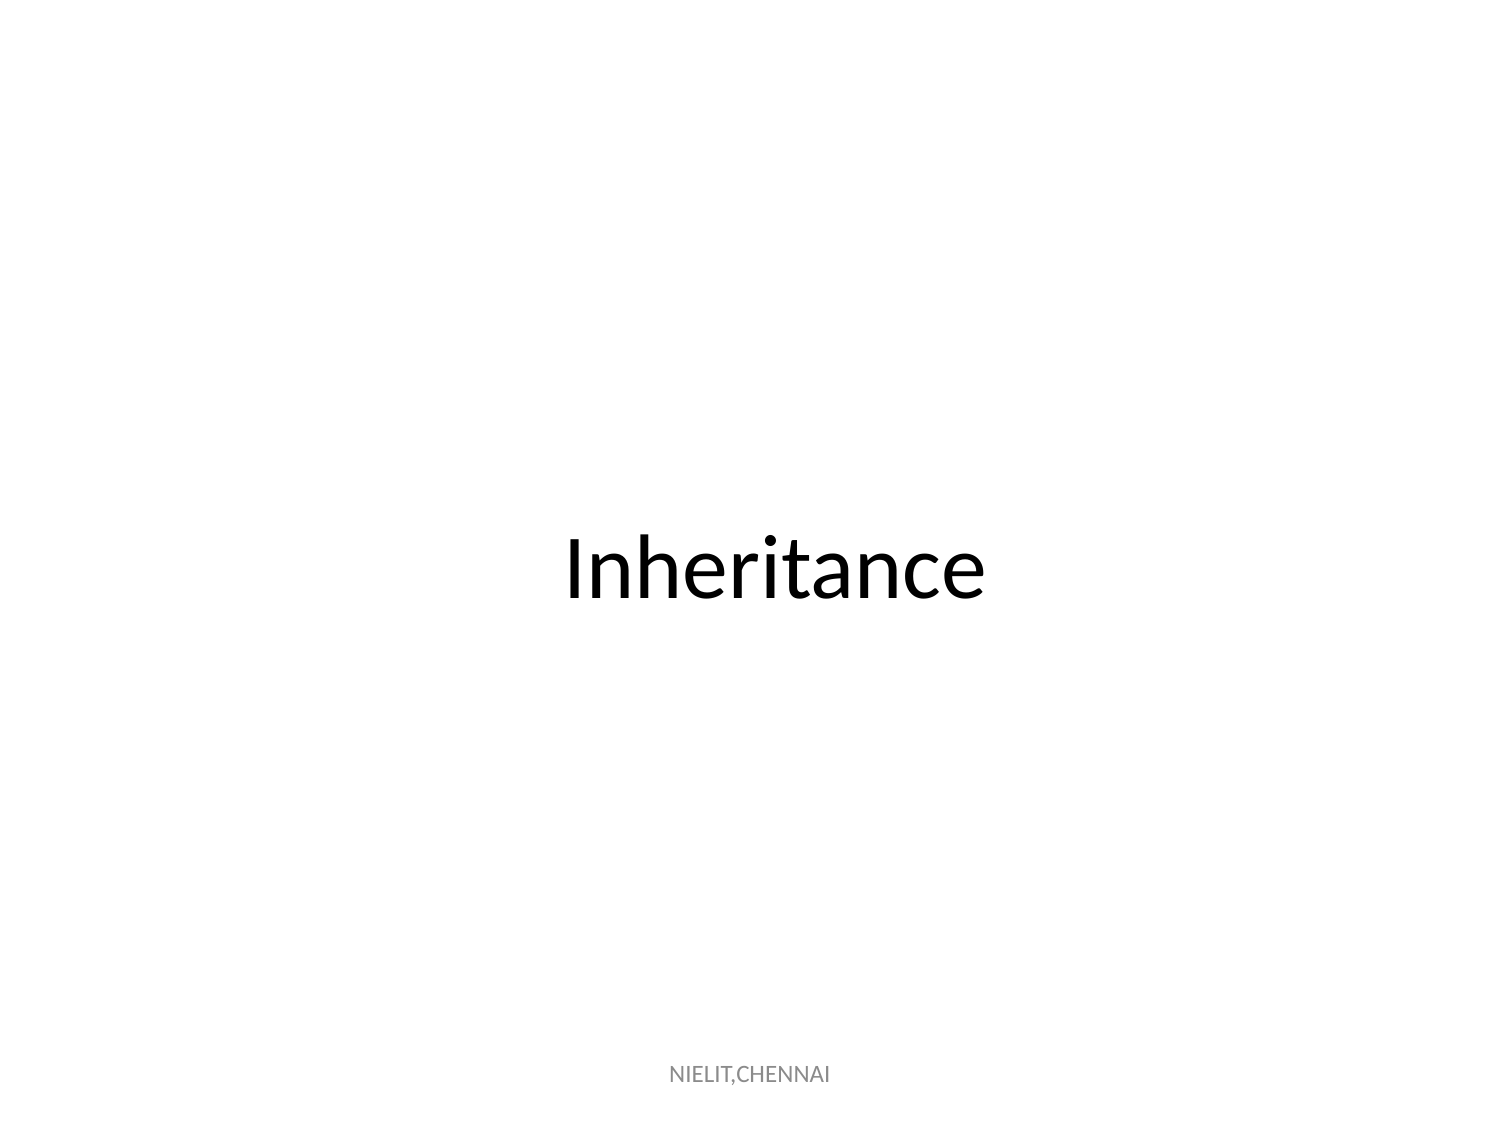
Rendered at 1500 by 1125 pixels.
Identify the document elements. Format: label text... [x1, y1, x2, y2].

footer NIELIT,CHENNAI [512, 1042, 988, 1103]
title Inheritance [100, 468, 1451, 656]
